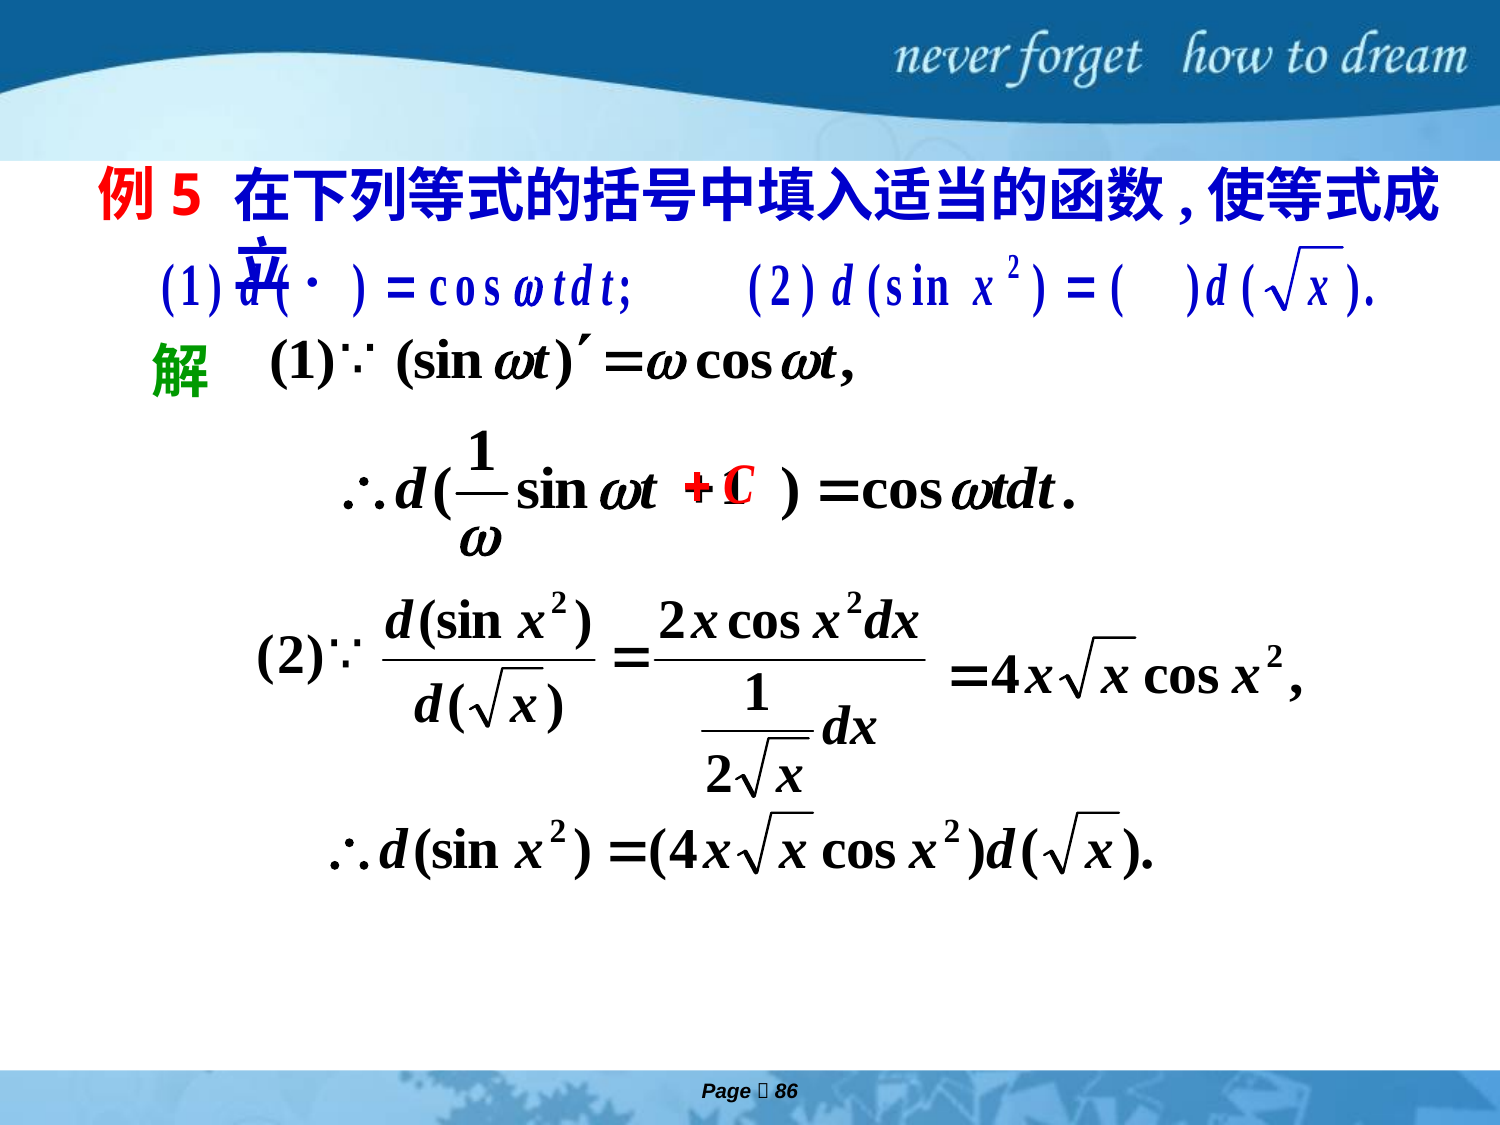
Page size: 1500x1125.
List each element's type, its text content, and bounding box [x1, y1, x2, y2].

text_box 例5 [82, 149, 250, 235]
picture [0, 1071, 1500, 1125]
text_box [937, 626, 1313, 718]
text_box 解 [137, 326, 265, 411]
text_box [674, 450, 775, 514]
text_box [249, 575, 938, 810]
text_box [337, 413, 1088, 569]
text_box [154, 235, 1384, 327]
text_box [324, 800, 1163, 893]
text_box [262, 325, 863, 402]
text_box 在下列等式的括号中填入适当的函数,使等式成立. [218, 150, 1500, 305]
picture [0, 0, 1500, 160]
